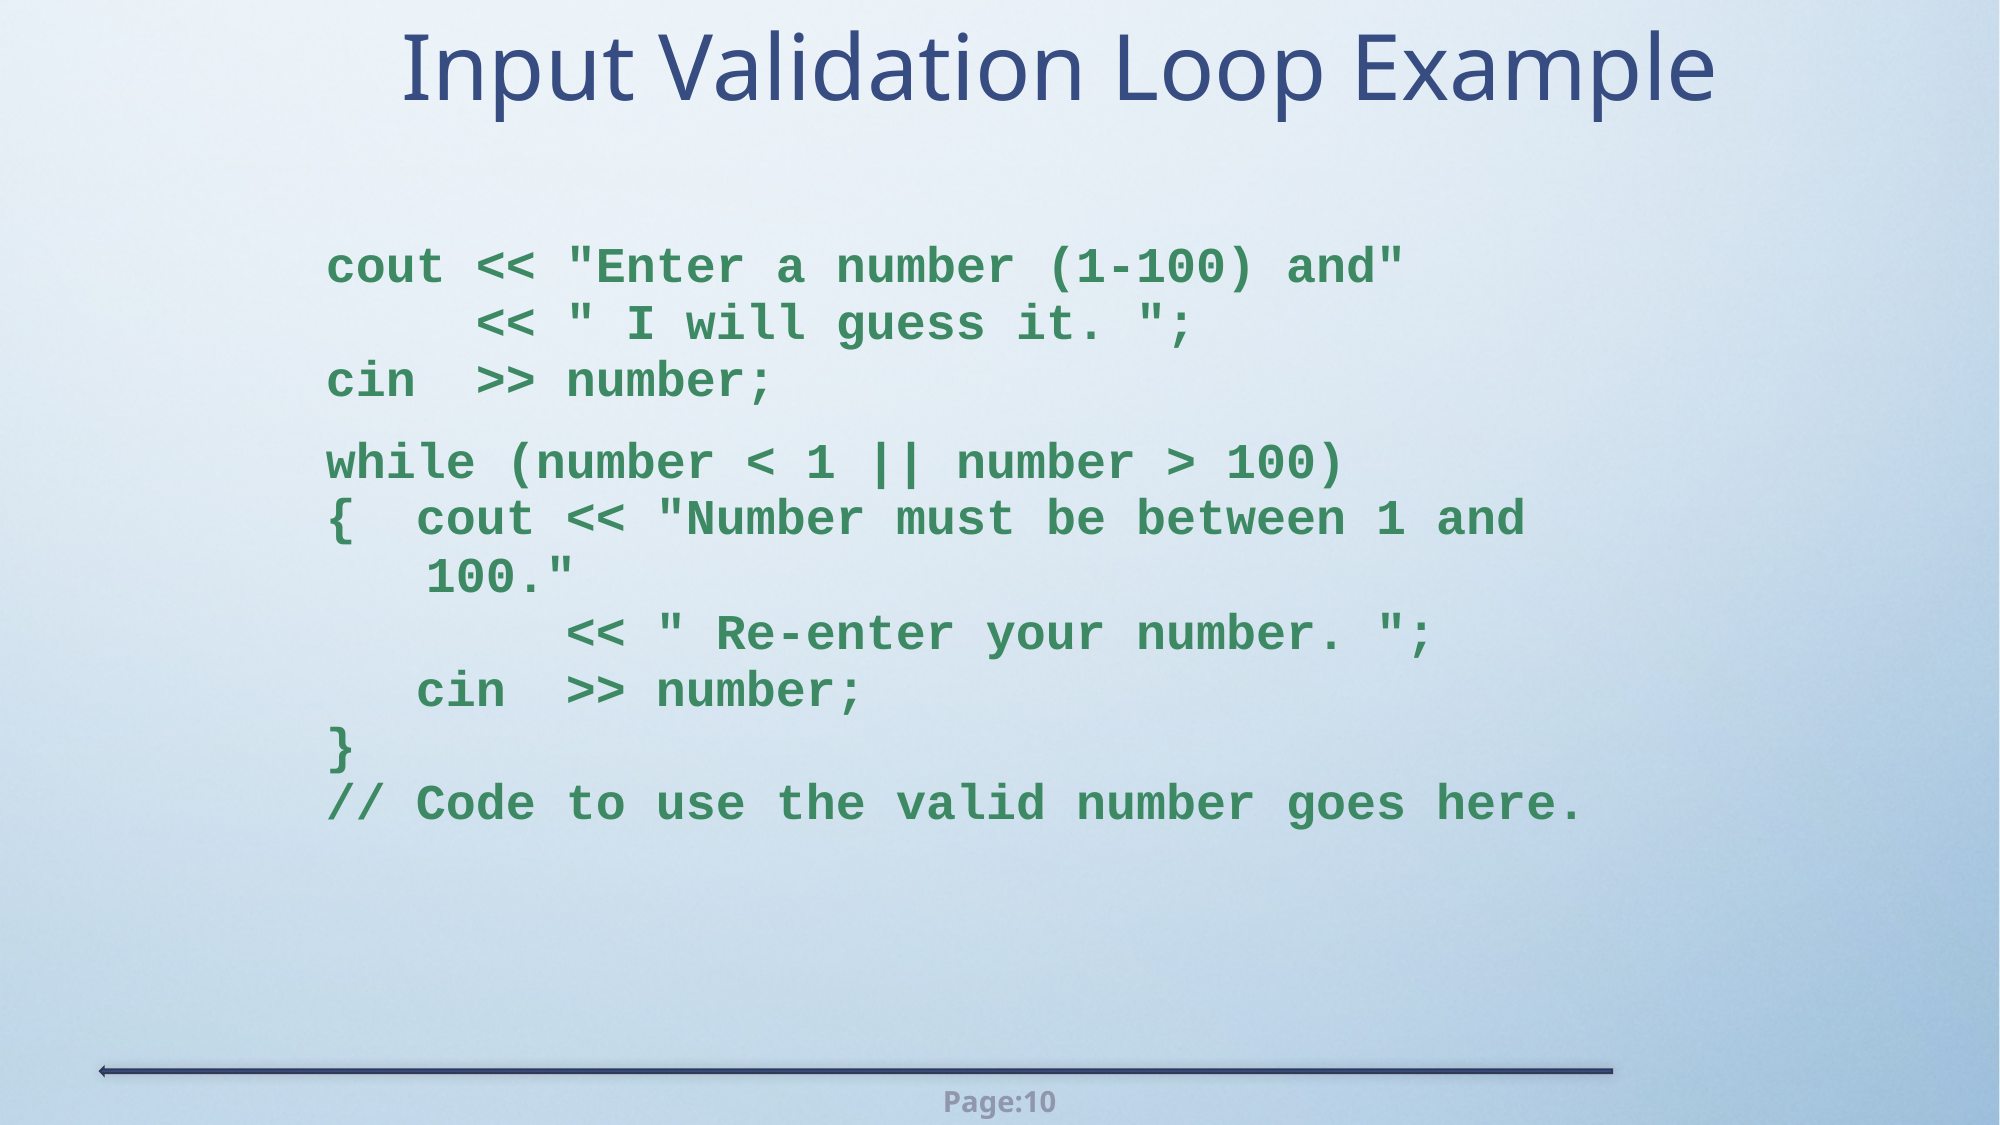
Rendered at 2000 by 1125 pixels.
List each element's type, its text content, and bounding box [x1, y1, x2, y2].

title Input Validation Loop Example [60, 0, 2000, 130]
list cout << "Enter a number (1-100) and" << " I will guess it. "; cin >> number; while (number < 1 || number > 100) { cout << "Number must be between 1 and 100." << " Re-enter your number. "; cin >> number; } // Code to use the valid number goes here. [311, 229, 1686, 855]
picture [0, 0, 2000, 1125]
text_box [91, 229, 1906, 1038]
